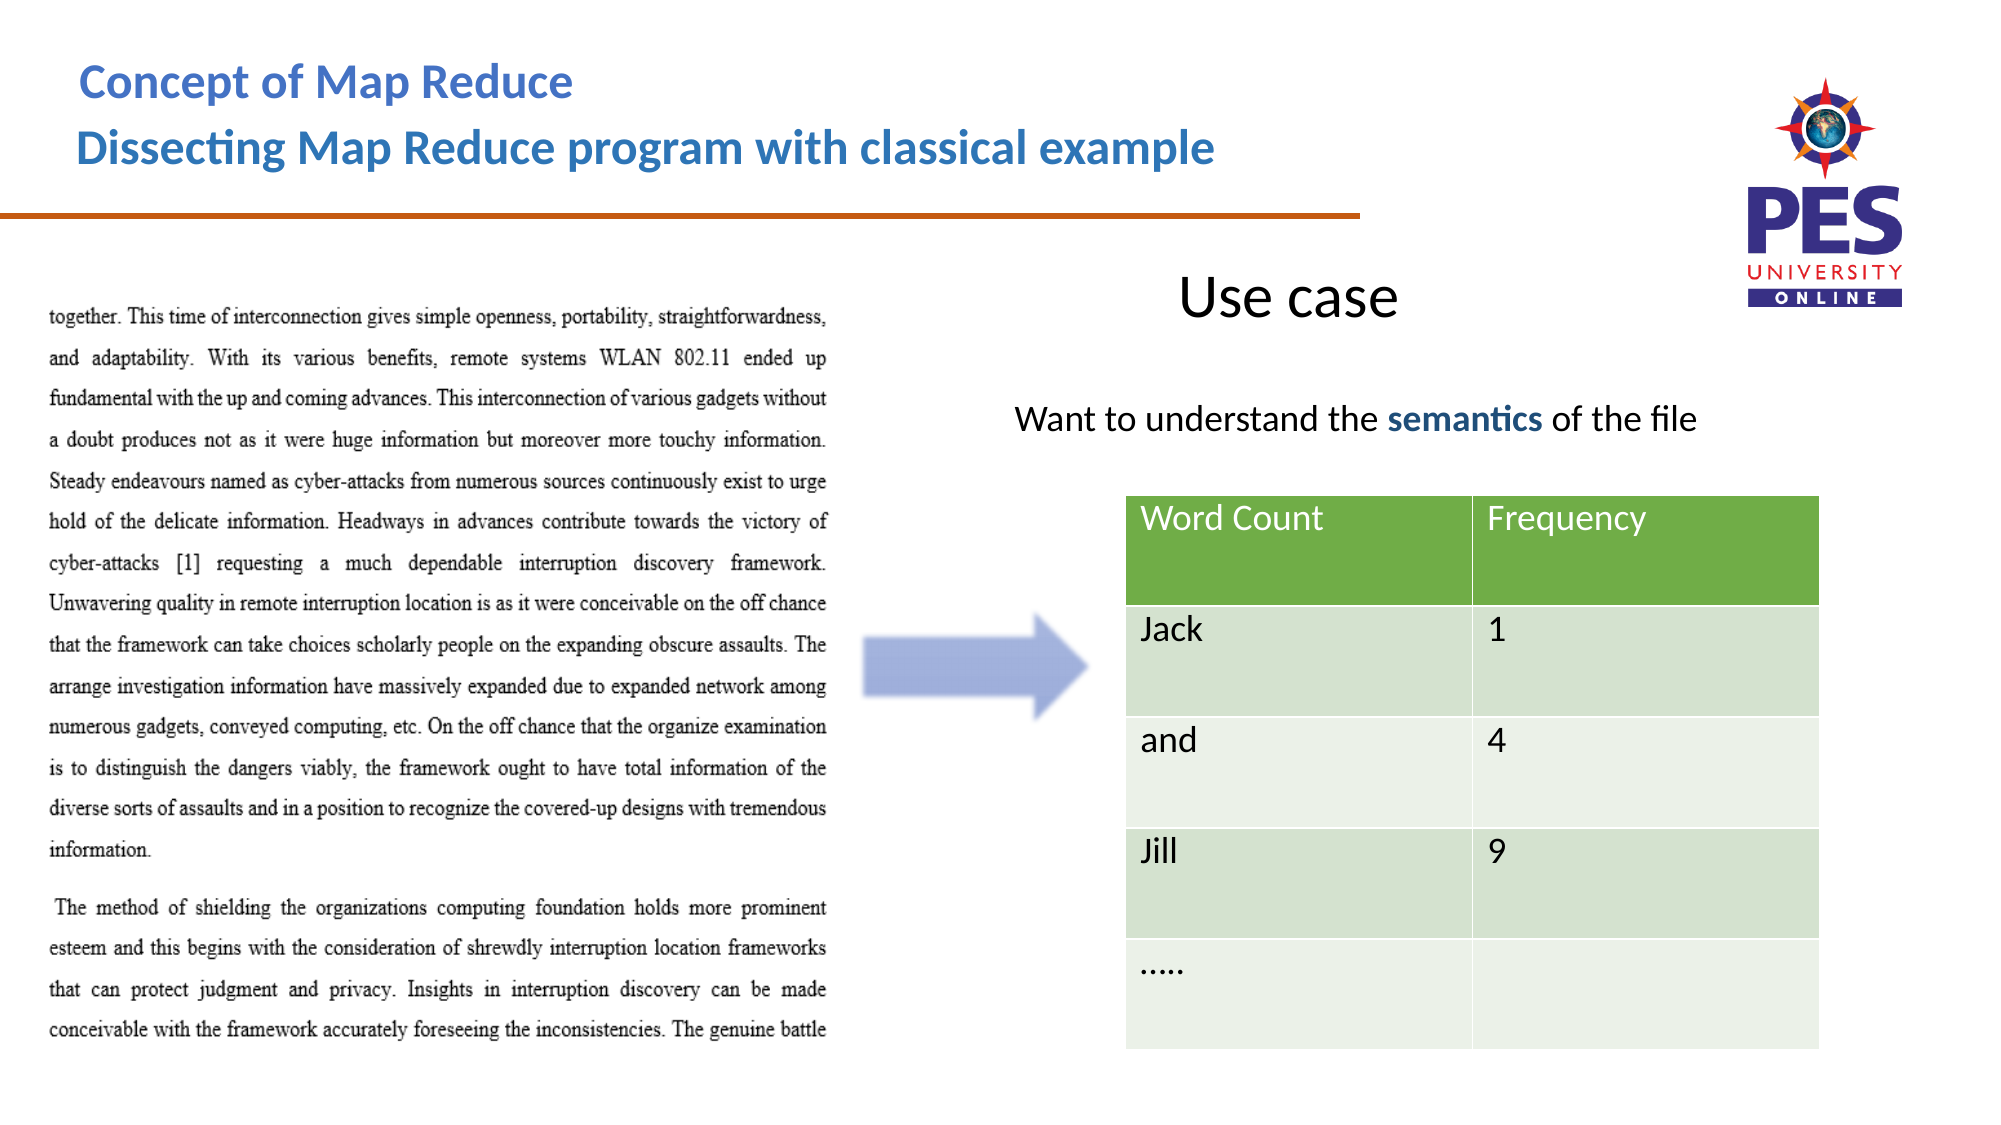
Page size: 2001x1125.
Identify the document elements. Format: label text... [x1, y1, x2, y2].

text_box Concept of Map Reduce [64, 41, 1295, 117]
table_cell 4 [1473, 718, 1819, 827]
table_cell Jill [1126, 829, 1472, 938]
table_cell and [1126, 718, 1472, 827]
table_cell Jack [1126, 607, 1472, 716]
table_cell ….. [1126, 940, 1472, 1049]
picture [21, 291, 903, 1050]
picture [1748, 76, 1902, 307]
text_box [902, 622, 1082, 711]
table_header Word Count [1126, 496, 1472, 605]
text_box Dissecting Map Reduce program with classical example [60, 106, 1374, 182]
table_cell 1 [1473, 607, 1819, 716]
table_header Frequency [1473, 496, 1819, 605]
text_box Want to understand the semantics of the file [999, 386, 1918, 492]
table_cell 9 [1473, 829, 1819, 938]
table_cell [1473, 940, 1819, 1049]
text_box Use case [1163, 247, 1415, 338]
